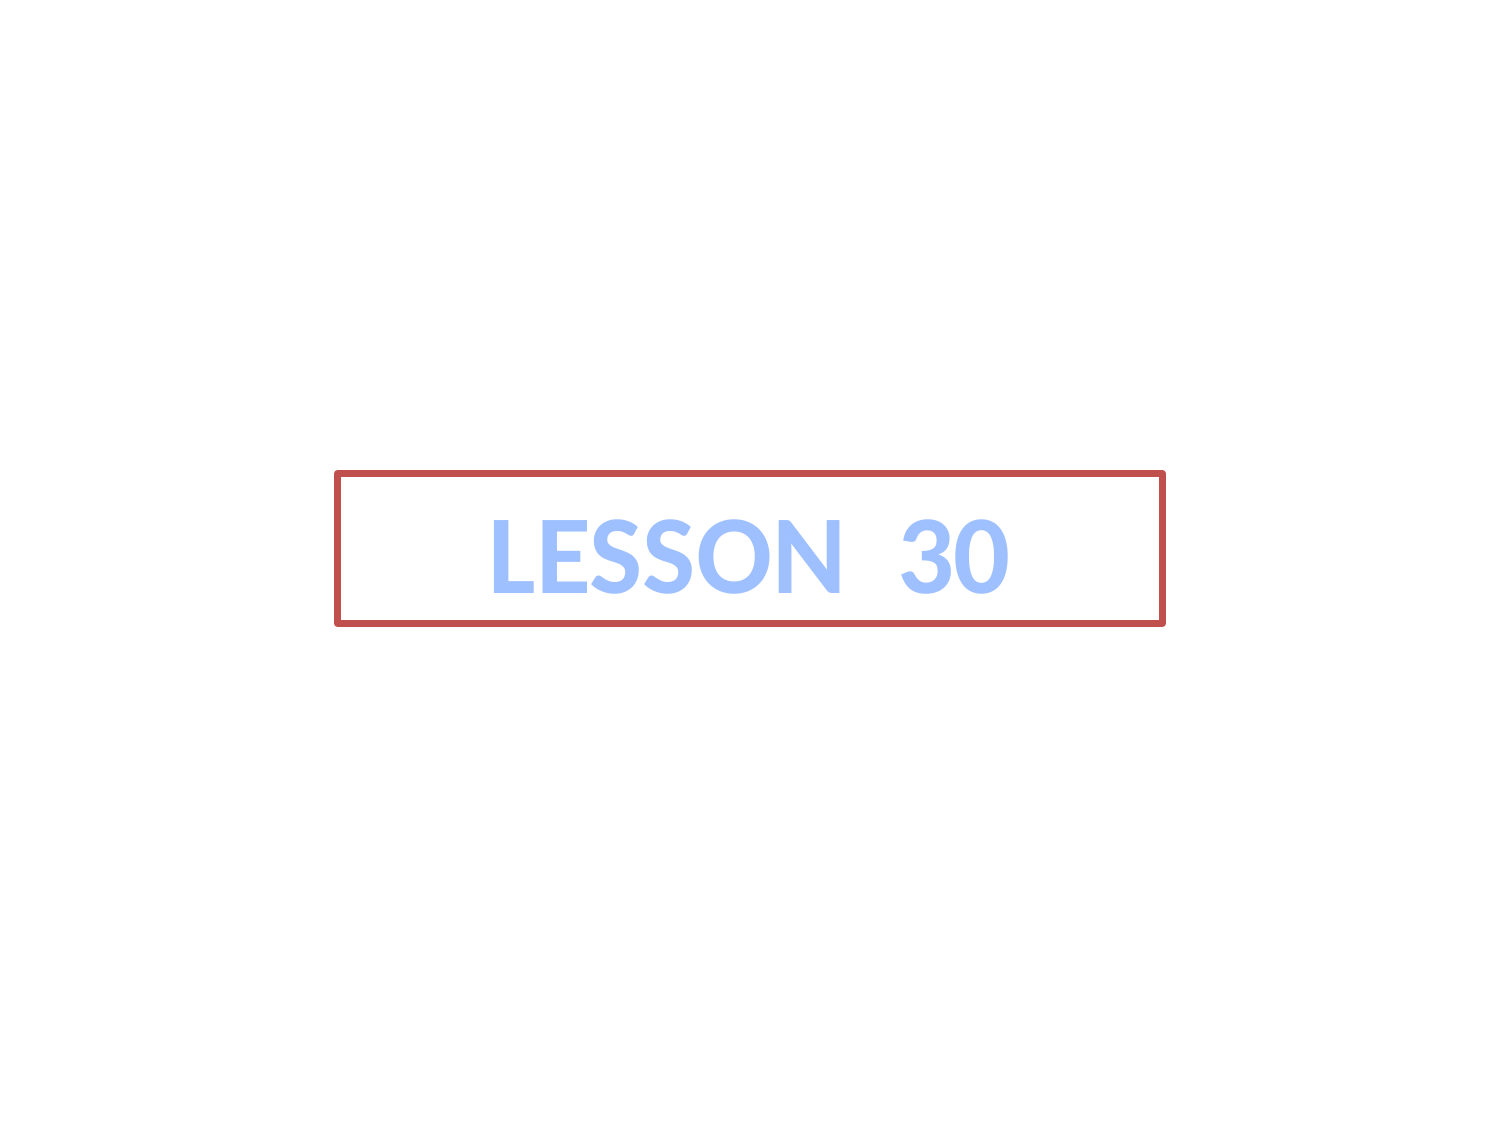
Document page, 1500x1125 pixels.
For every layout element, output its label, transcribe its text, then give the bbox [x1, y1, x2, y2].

text_box LESSON 30 [334, 470, 1166, 627]
